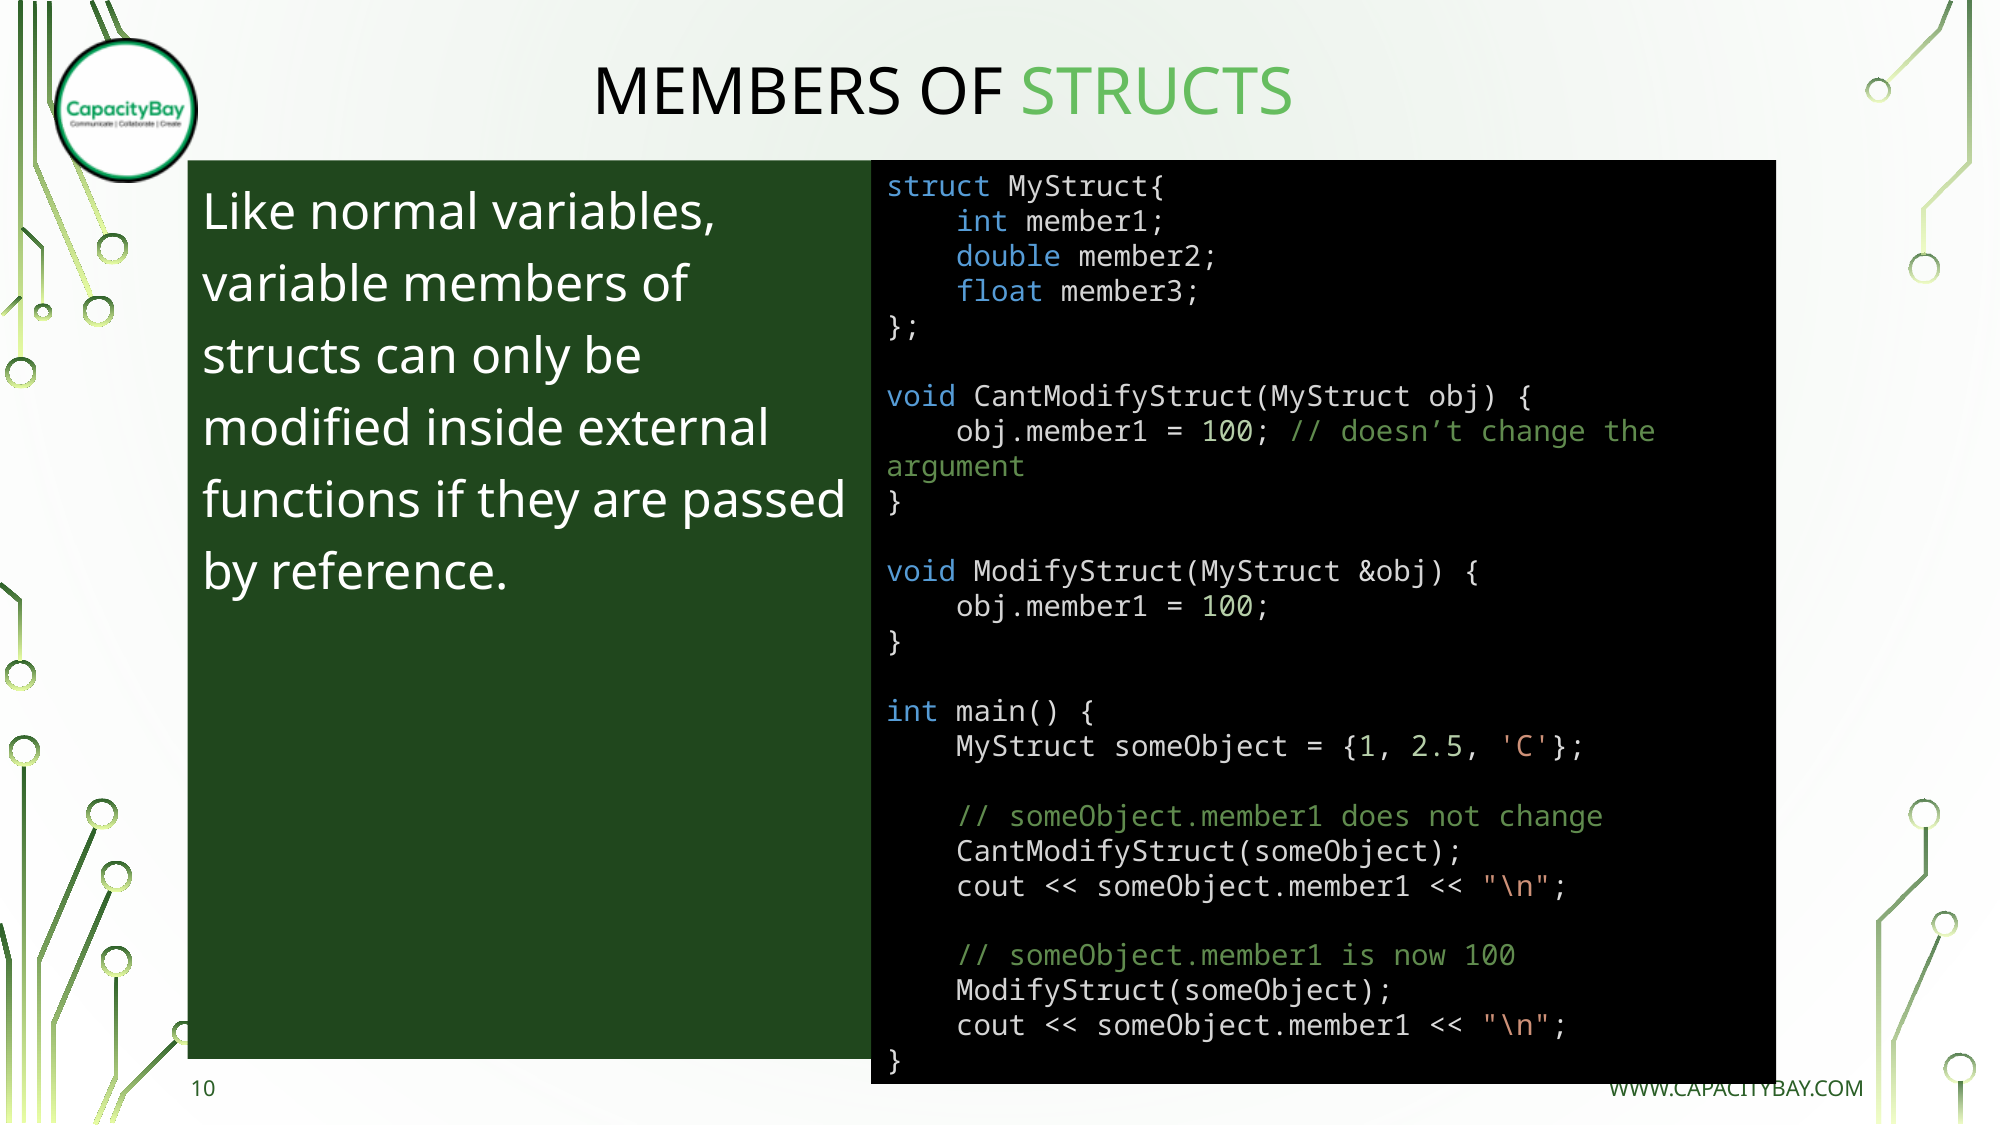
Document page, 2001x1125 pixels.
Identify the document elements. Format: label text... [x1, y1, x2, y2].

title MEMBERS OF STRUCTS [577, 49, 1483, 137]
footer www.capacitybay.com [1593, 1058, 2000, 1119]
text_box struct MyStruct{ int member1; double member2; float member3; }; void CantModifyStruct(MyStruct obj) { obj.member1 = 100; // doesn’t change the argument } void ModifyStruct(MyStruct &obj) { obj.member1 = 100; } int main() { MyStruct someObject = {1, 2.5, 'C'}; // someObject.member1 does not change CantModifyStruct(someObject); cout << someObject.member1 << "\n"; // someObject.member1 is now 100 ModifyStruct(someObject); cout << someObject.member1 << "\n"; } [871, 160, 1777, 1084]
picture [54, 38, 198, 183]
slide_number 10 [104, 1058, 231, 1119]
list Like normal variables, variable members of structs can only be modified inside external functions if they are passed by reference. [187, 160, 872, 1059]
